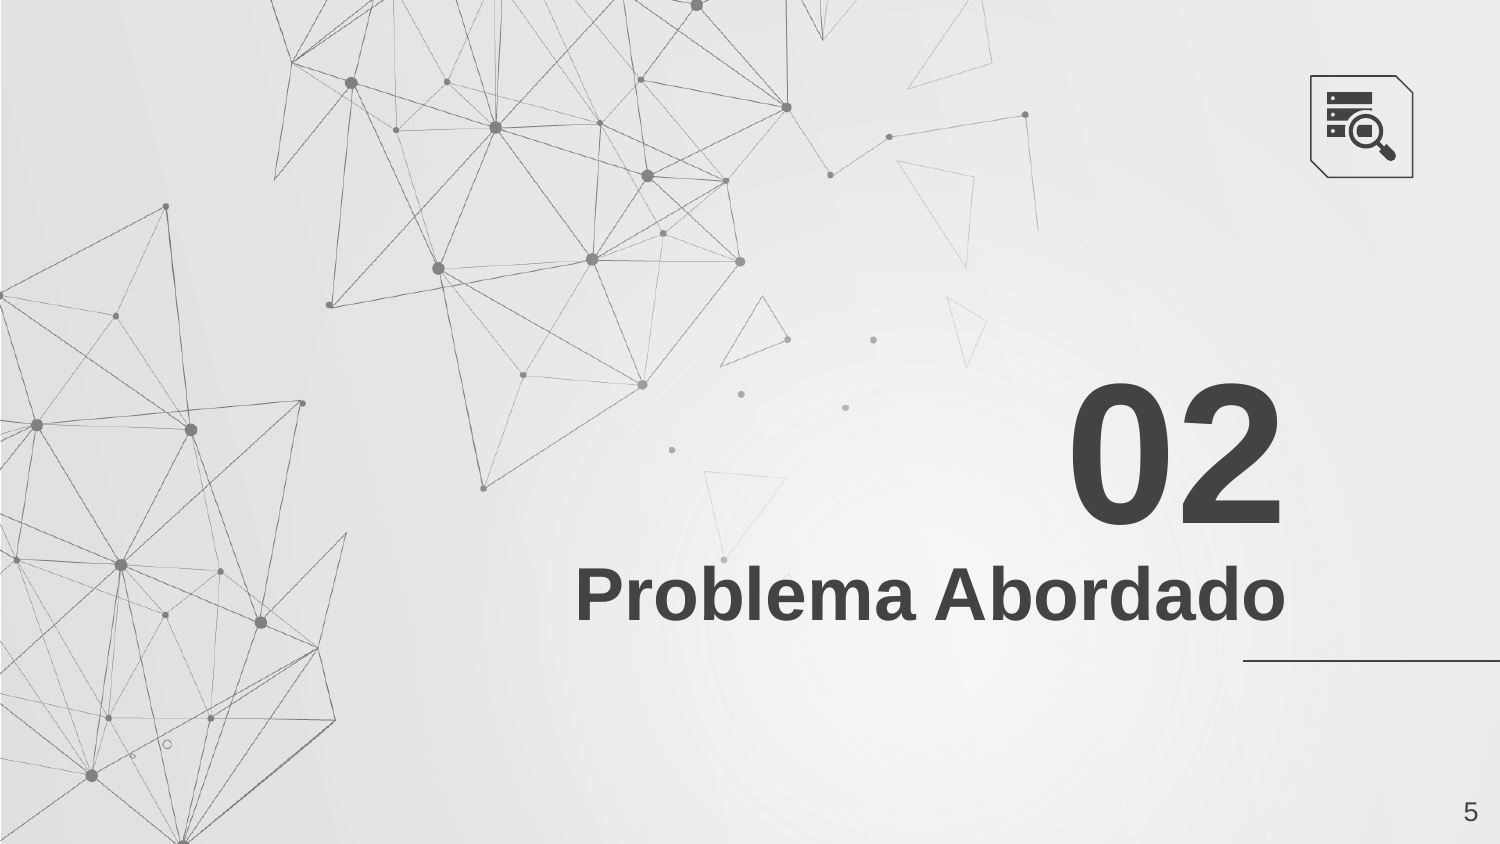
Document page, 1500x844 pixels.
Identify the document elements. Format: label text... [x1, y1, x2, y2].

text_box [1310, 76, 1413, 178]
slide_number ‹#› [1403, 779, 1494, 844]
title Problema Abordado [450, 432, 1304, 748]
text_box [1326, 91, 1397, 162]
title 02 [814, 381, 1304, 505]
picture [0, 0, 1500, 844]
